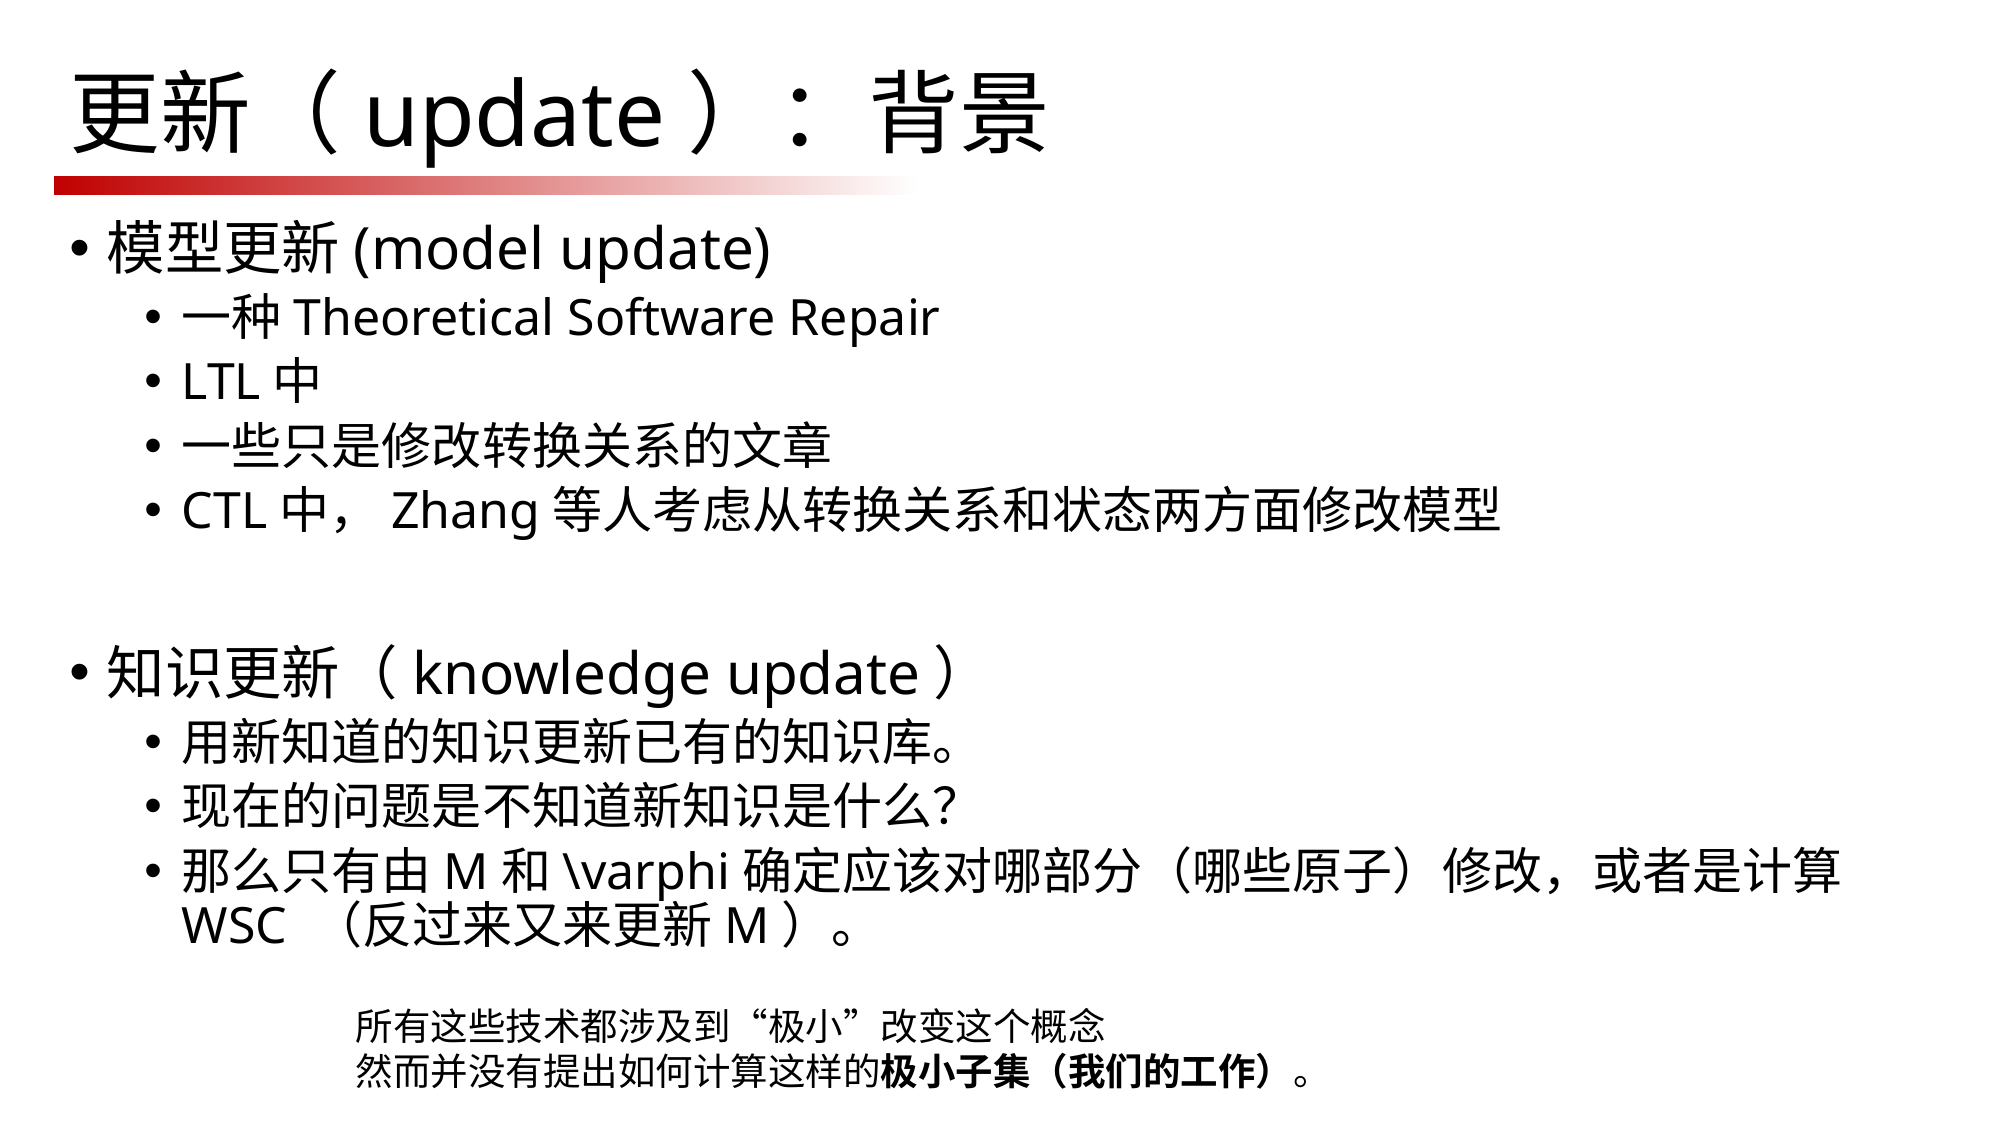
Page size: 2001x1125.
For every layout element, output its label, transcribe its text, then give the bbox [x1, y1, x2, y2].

title 更新（update）：背景 [54, 59, 1947, 174]
list 模型更新(model update) 一种Theoretical Software Repair LTL中 一些只是修改转换关系的文章 CTL中，Zhang等人考虑从转换关系和状态两方面修改模型 知识更新（knowledge update） 用新知道的知识更新已有的知识库。 现在的问题是不知道新知识是什么？ 那么只有由M和\varphi确定应该对哪部分（哪些原子）修改，或者是计算WSC （反过来又来更新M）。 [54, 211, 1947, 1070]
text_box 所有这些技术都涉及到“极小”改变这个概念 然而并没有提出如何计算这样的极小子集（我们的工作）。 [341, 995, 1492, 1100]
